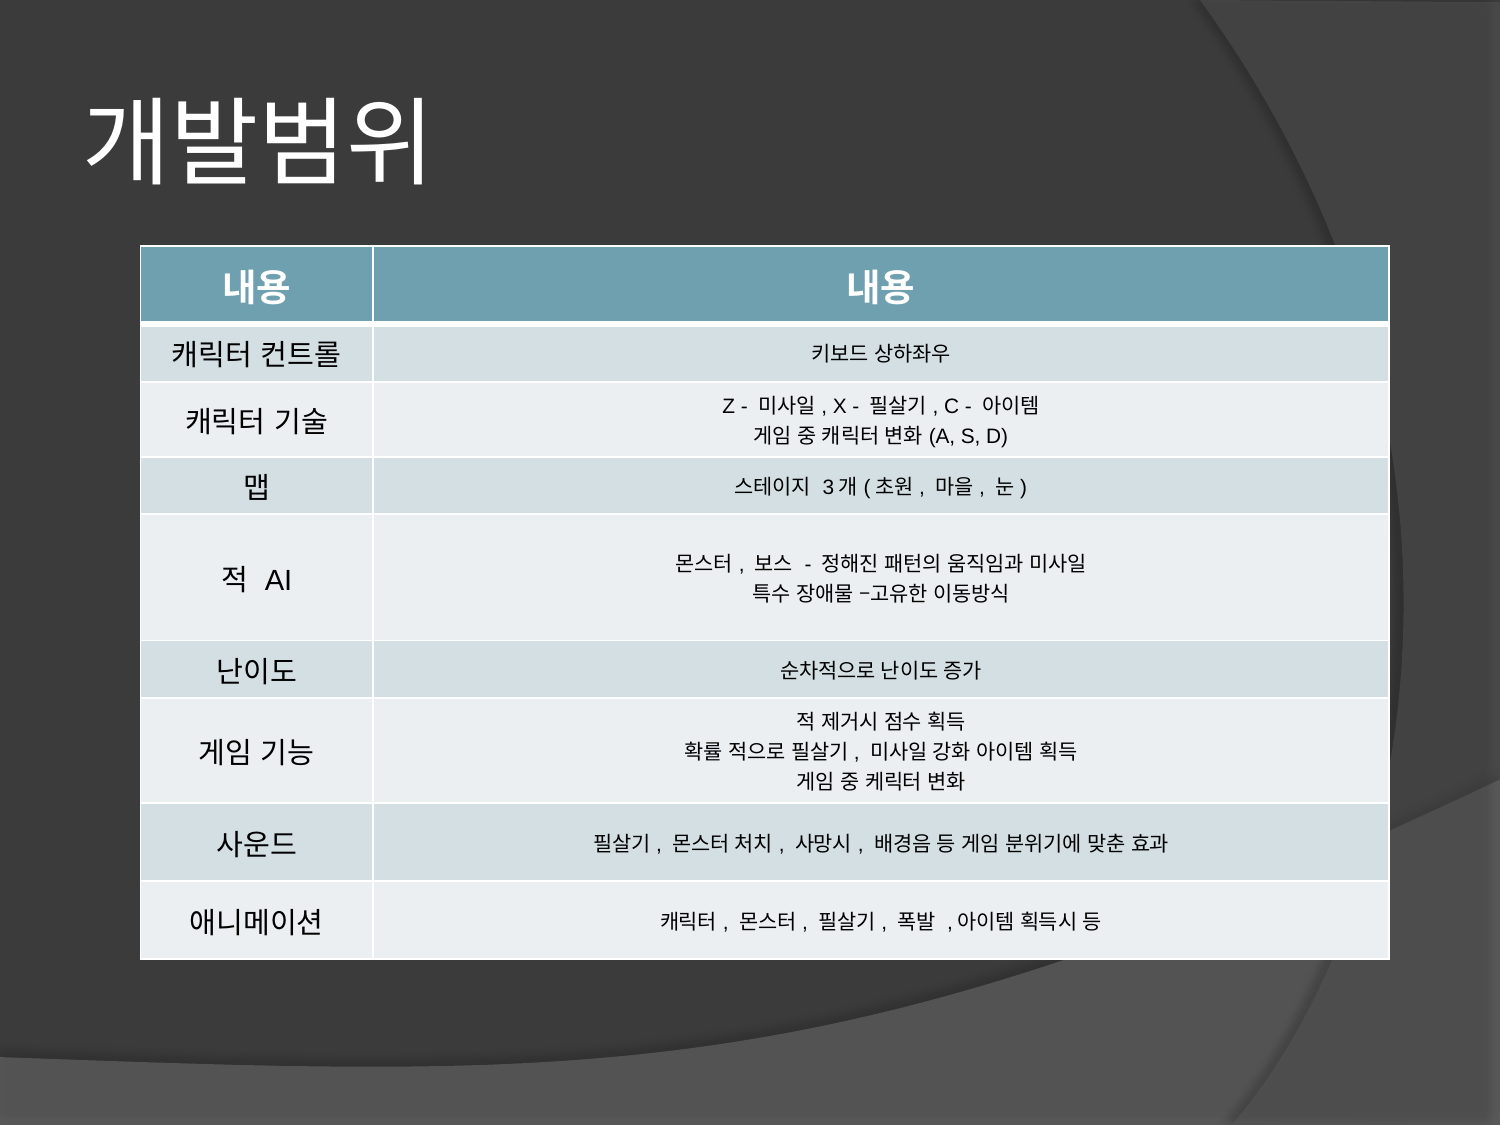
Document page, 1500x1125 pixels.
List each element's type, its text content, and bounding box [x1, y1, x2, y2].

table_cell 사운드 [141, 804, 372, 880]
table_cell 적 AI [141, 515, 372, 640]
table_cell 스테이지 3개(초원, 마을, 눈) [374, 458, 1388, 513]
table_cell 맵 [141, 458, 372, 513]
table_header 내용 [374, 247, 1388, 321]
table_cell 필살기, 몬스터 처치, 사망시, 배경음 등 게임 분위기에 맞춘 효과 [374, 804, 1388, 880]
table_cell 순차적으로 난이도 증가 [374, 641, 1388, 697]
table_cell 게임 기능 [141, 699, 372, 802]
table_cell 키보드 상하좌우 [374, 327, 1388, 381]
table_header 내용 [141, 247, 372, 321]
title 개발범위 [75, 45, 1300, 233]
table_cell 캐릭터, 몬스터, 필살기, 폭발 ,아이템 획득시 등 [374, 882, 1388, 958]
table_cell 몬스터, 보스 - 정해진 패턴의 움직임과 미사일 특수 장애물 –고유한 이동방식 [374, 515, 1388, 640]
table_cell 난이도 [141, 641, 372, 697]
table_cell 캐릭터 기술 [141, 383, 372, 456]
table_cell 적 제거시 점수 획득 확률 적으로 필살기, 미사일 강화 아이템 획득 게임 중 케릭터 변화 [374, 699, 1388, 802]
table_cell Z - 미사일, X - 필살기, C - 아이템 게임 중 캐릭터 변화(A, S, D) [374, 383, 1388, 456]
table_cell 캐릭터 컨트롤 [141, 327, 372, 381]
table_cell 애니메이션 [141, 882, 372, 958]
